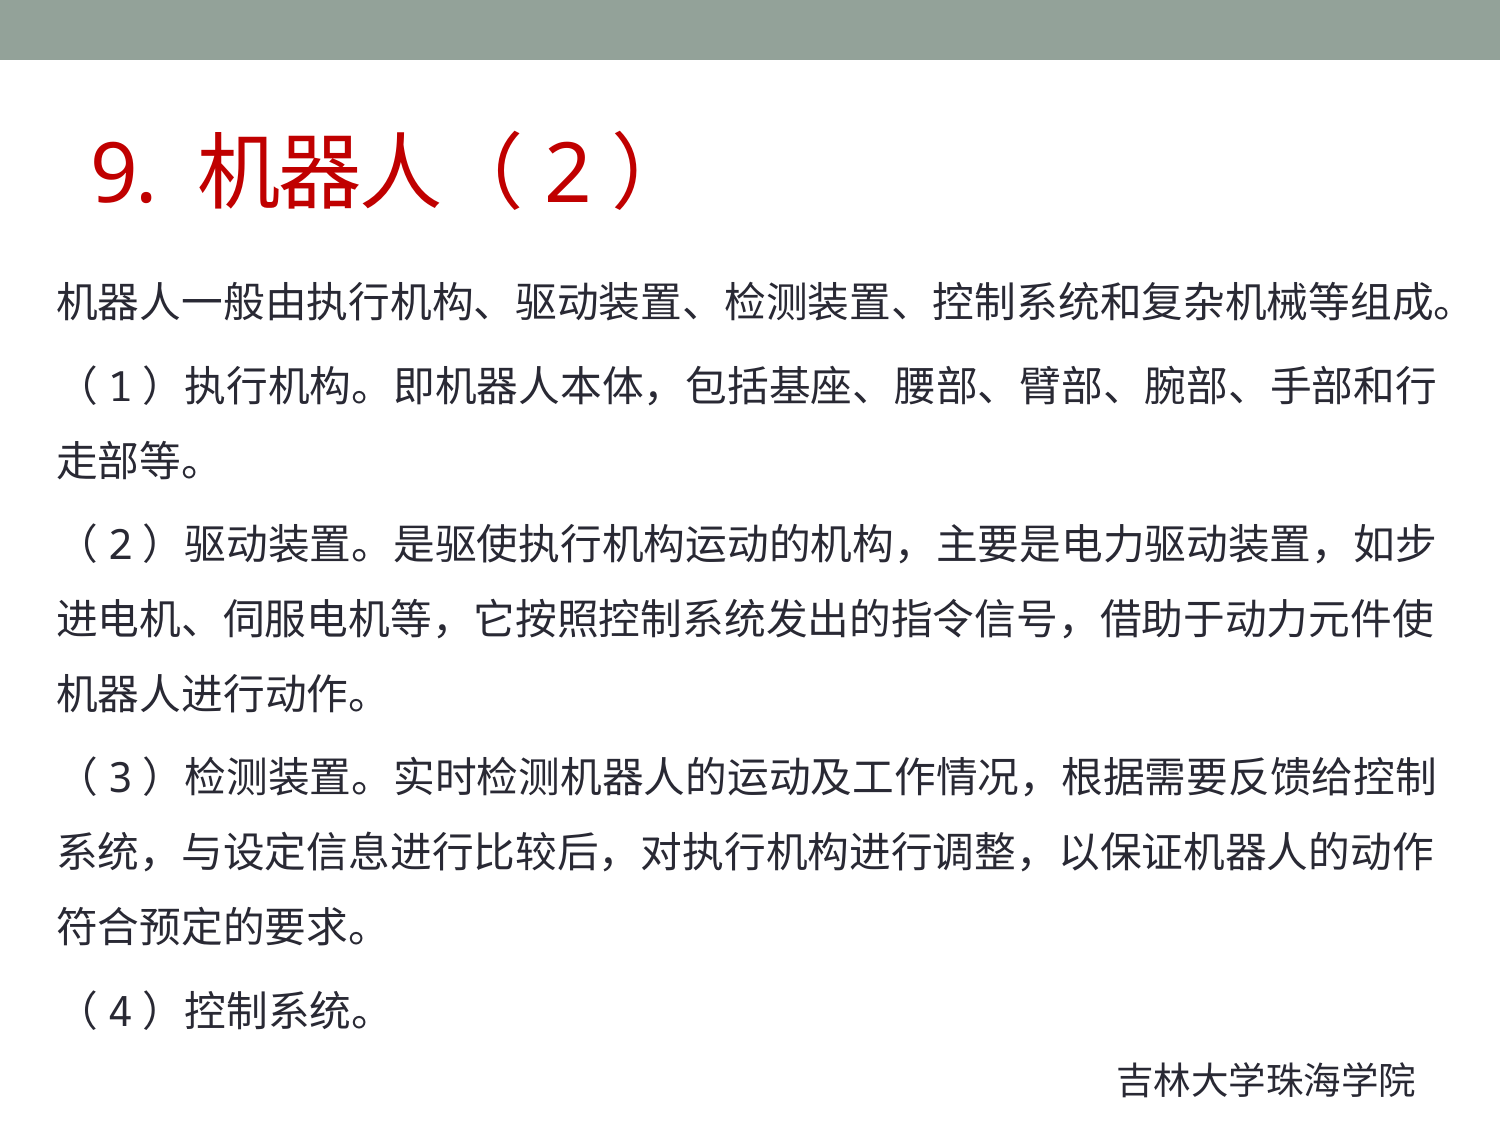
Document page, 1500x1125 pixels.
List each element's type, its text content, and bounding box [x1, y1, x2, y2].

title 9. 机器人（2） [75, 87, 1425, 243]
list 机器人一般由执行机构、驱动装置、检测装置、控制系统和复杂机械等组成。 （1）执行机构。即机器人本体，包括基座、腰部、臂部、腕部、手部和行走部等。 （2）驱动装置。是驱使执行机构运动的机构，主要是电力驱动装置，如步进电机、伺服电机等，它按照控制系统发出的指令信号，借助于动力元件使机器人进行动作。 （3）检测装置。实时检测机器人的运动及工作情况，根据需要反馈给控制系统，与设定信息进行比较后，对执行机构进行调整，以保证机器人的动作符合预定的要求。 （4）控制系统。 [41, 243, 1471, 1044]
